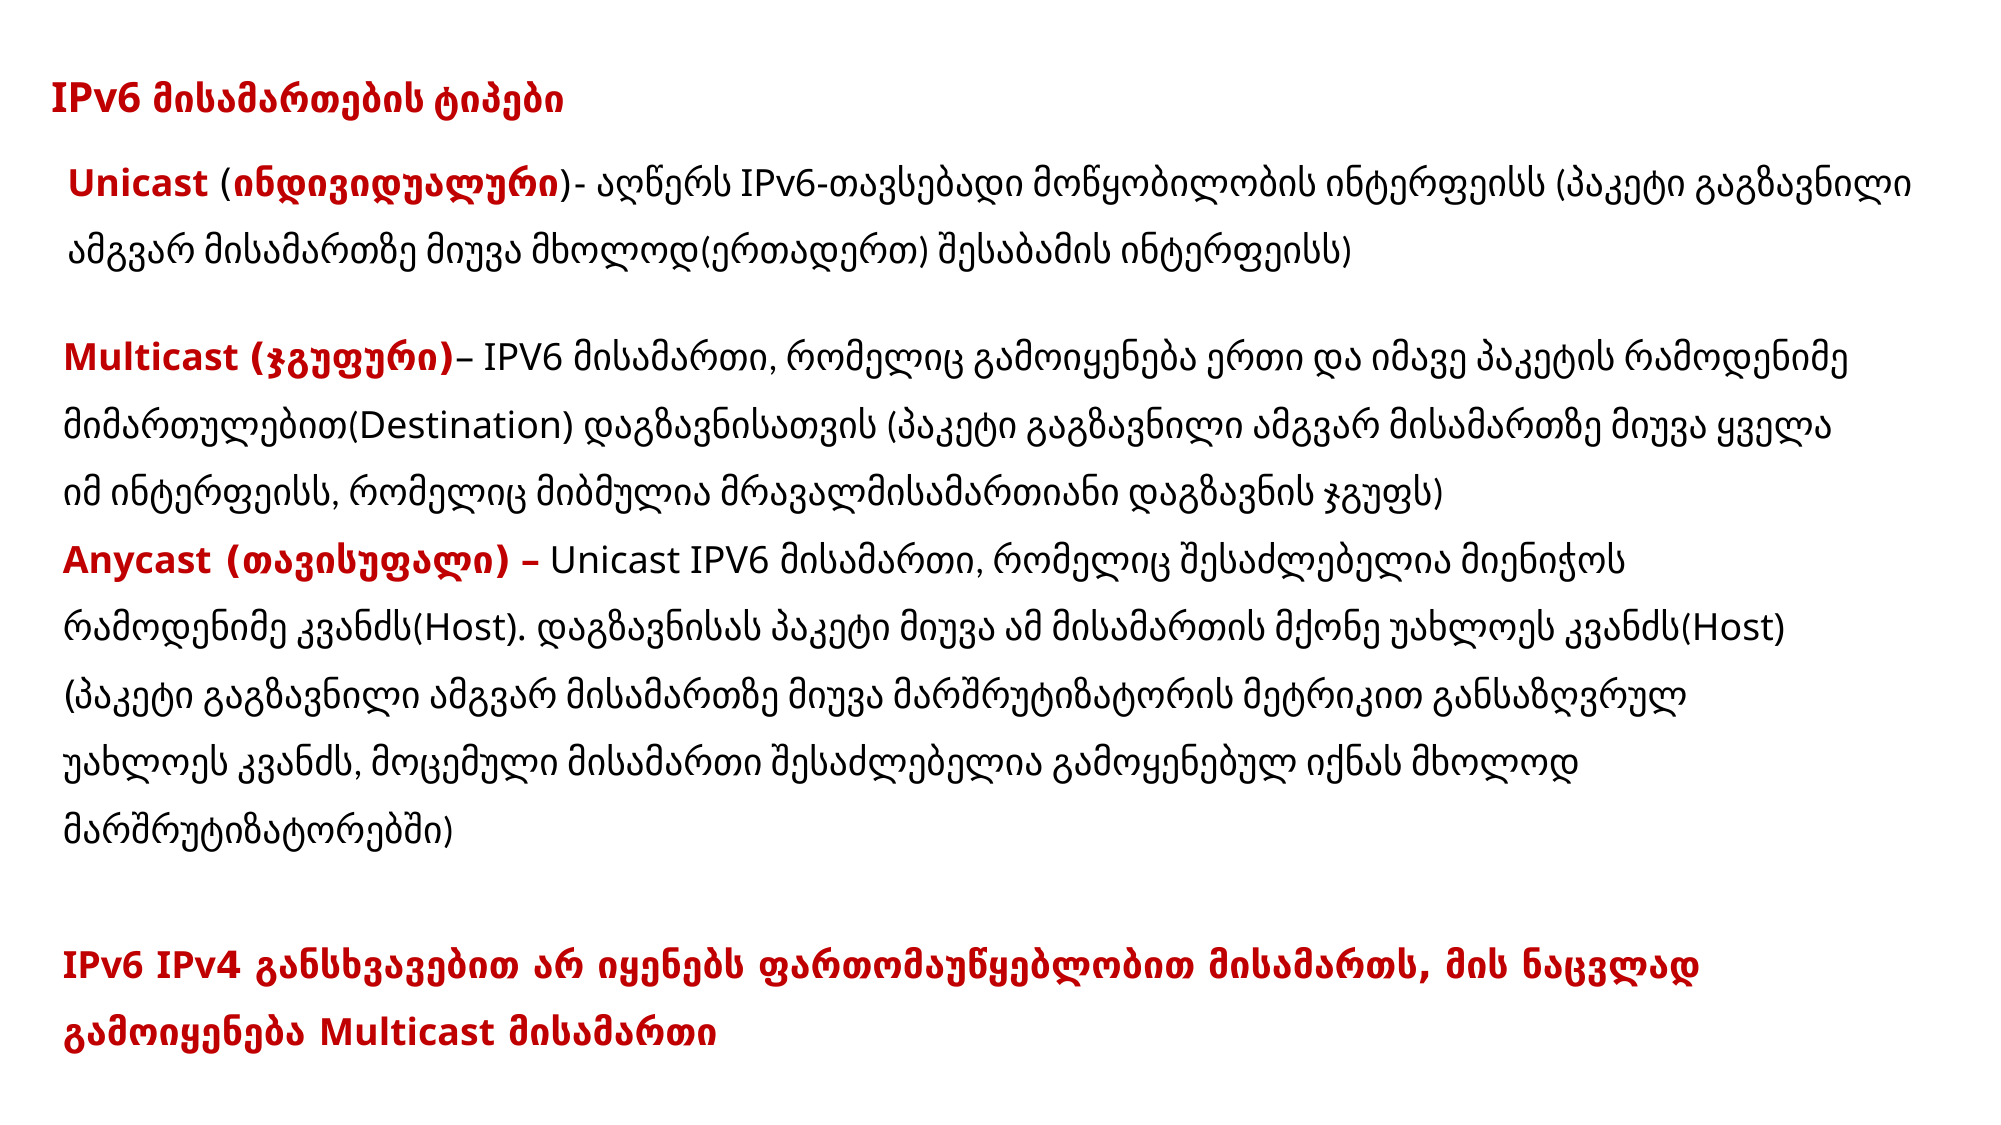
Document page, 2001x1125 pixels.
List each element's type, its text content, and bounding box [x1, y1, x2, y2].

text_box IPv6 მისამართების ტიპები [36, 63, 589, 128]
text_box Unicast (ინდივიდუალური)- აღწერს IPv6-თავსებადი მოწყობილობის ინტერფეისს (პაკეტი გაგზავნილი ამგვარ მისამართზე მიუვა მხოლოდ(ერთადერთ) შესაბამის ინტერფეისს) [52, 128, 1948, 279]
text_box Multicast (ჯგუფური)– IPV6 მისამართი, რომელიც გამოიყენება ერთი და იმავე პაკეტის რამოდენიმე მიმართულებით(Destination) დაგზავნისათვის (პაკეტი გაგზავნილი ამგვარ მისამართზე მიუვა ყველა იმ ინტერფეისს, რომელიც მიბმულია მრავალმისამართიანი დაგზავნის ჯგუფს) Anycast (თავისუფალი) – Unicast IPV6 მისამართი, რომელიც შესაძლებელია მიენიჭოს რამოდენიმე კვანძს(Host). დაგზავნისას პაკეტი მიუვა ამ მისამართის მქონე უახლოეს კვანძს(Host) (პაკეტი გაგზავნილი ამგვარ მისამართზე მიუვა მარშრუტიზატორის მეტრიკით განსაზღვრულ უახლოეს კვანძს, მოცემული მისამართი შესაძლებელია გამოყენებულ იქნას მხოლოდ მარშრუტიზატორებში) IPv6 IPv4 განსხვავებით არ იყენებს ფართომაუწყებლობით მისამართს, მის ნაცვლად გამოიყენება Multicast მისამართი [48, 303, 1868, 1061]
